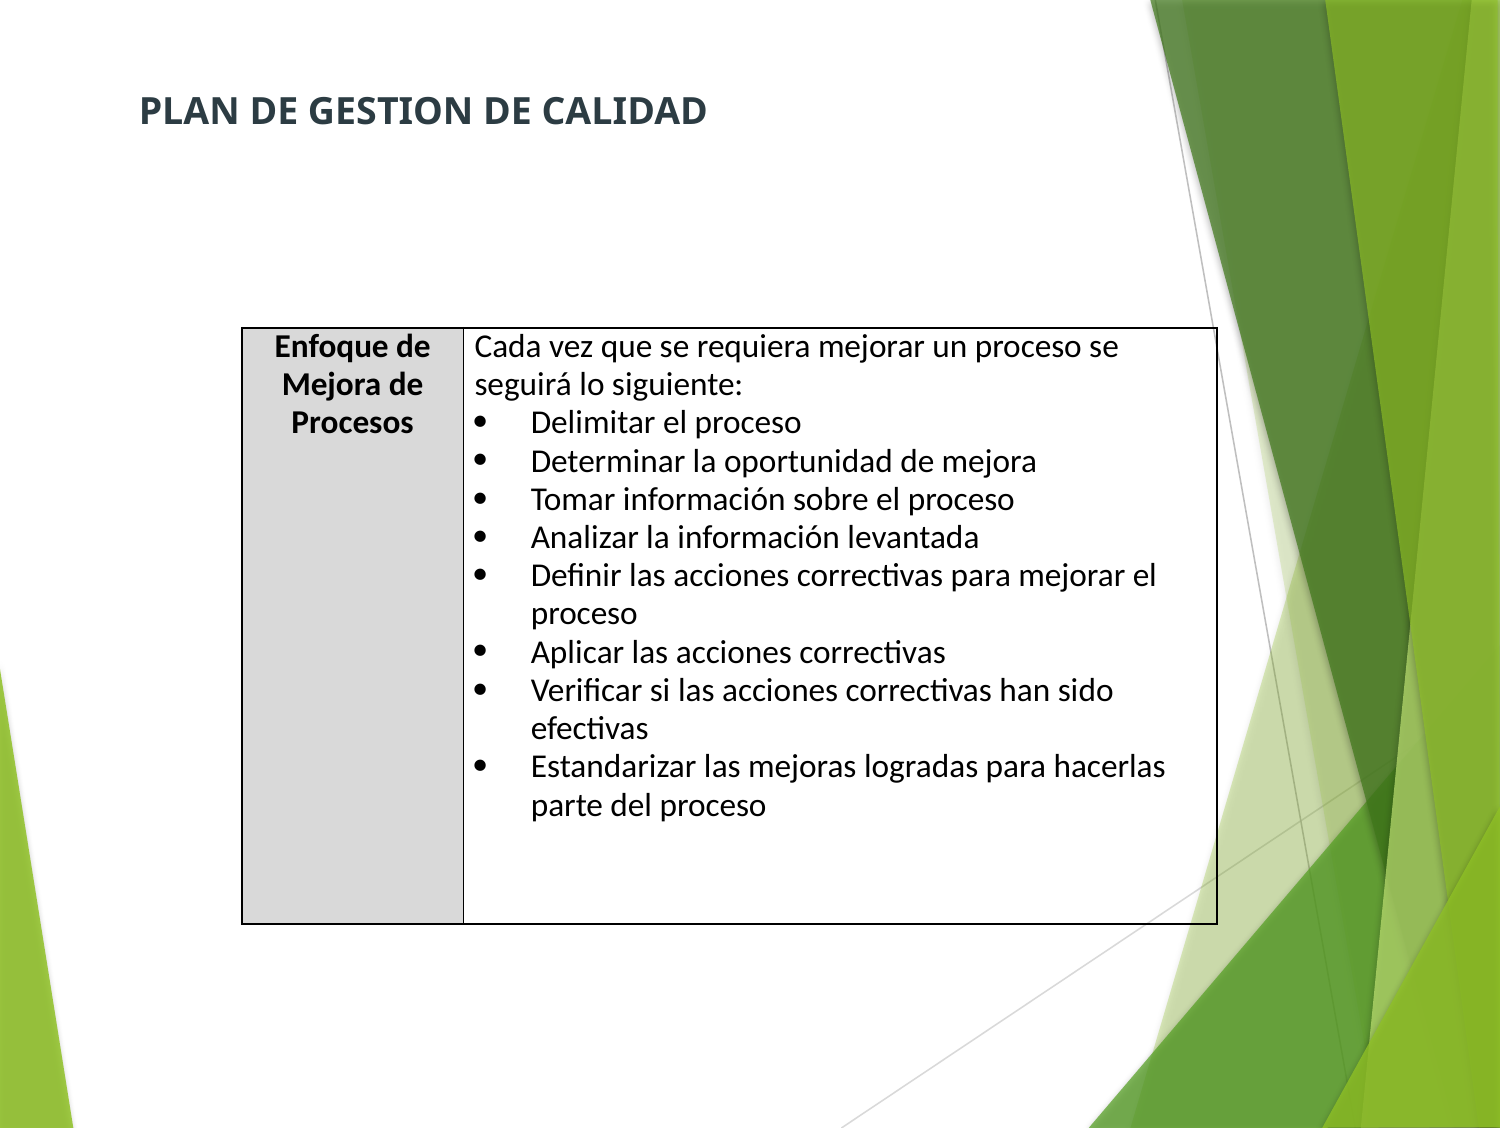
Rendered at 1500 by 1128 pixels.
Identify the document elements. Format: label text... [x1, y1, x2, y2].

table_header Enfoque de Mejora de Procesos [243, 329, 463, 923]
table_header Cada vez que se requiera mejorar un proceso se seguirá lo siguiente: Delimitar el proceso Determinar la oportunidad de mejora Tomar información sobre el proceso Analizar la información levantada Definir las acciones correctivas para mejorar el proceso Aplicar las acciones correctivas Verificar si las acciones correctivas han sido efectivas Estandarizar las mejoras logradas para hacerlas parte del proceso [464, 329, 1216, 923]
text_box PLAN DE GESTION DE CALIDAD [123, 79, 833, 140]
